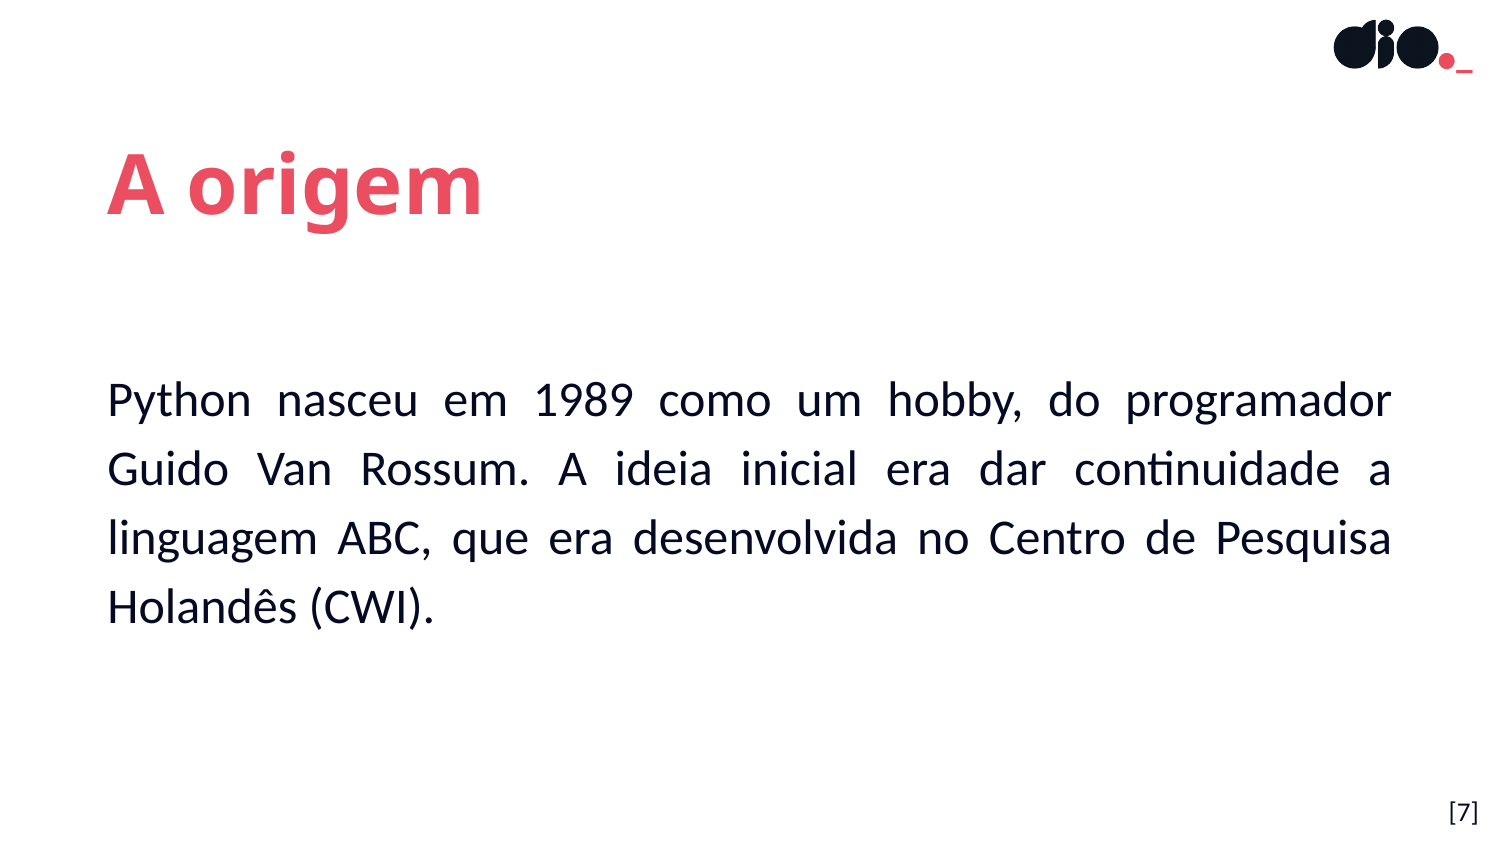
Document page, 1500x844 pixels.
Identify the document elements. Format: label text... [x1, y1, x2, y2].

text_box A origem [92, 104, 1408, 243]
picture [1333, 19, 1473, 74]
text_box Python nasceu em 1989 como um hobby, do programador Guido Van Rossum. A ideia inicial era dar continuidade a linguagem ABC, que era desenvolvida no Centro de Pesquisa Holandês (CWI). [92, 243, 1408, 749]
slide_number [<número>] [1403, 779, 1494, 844]
